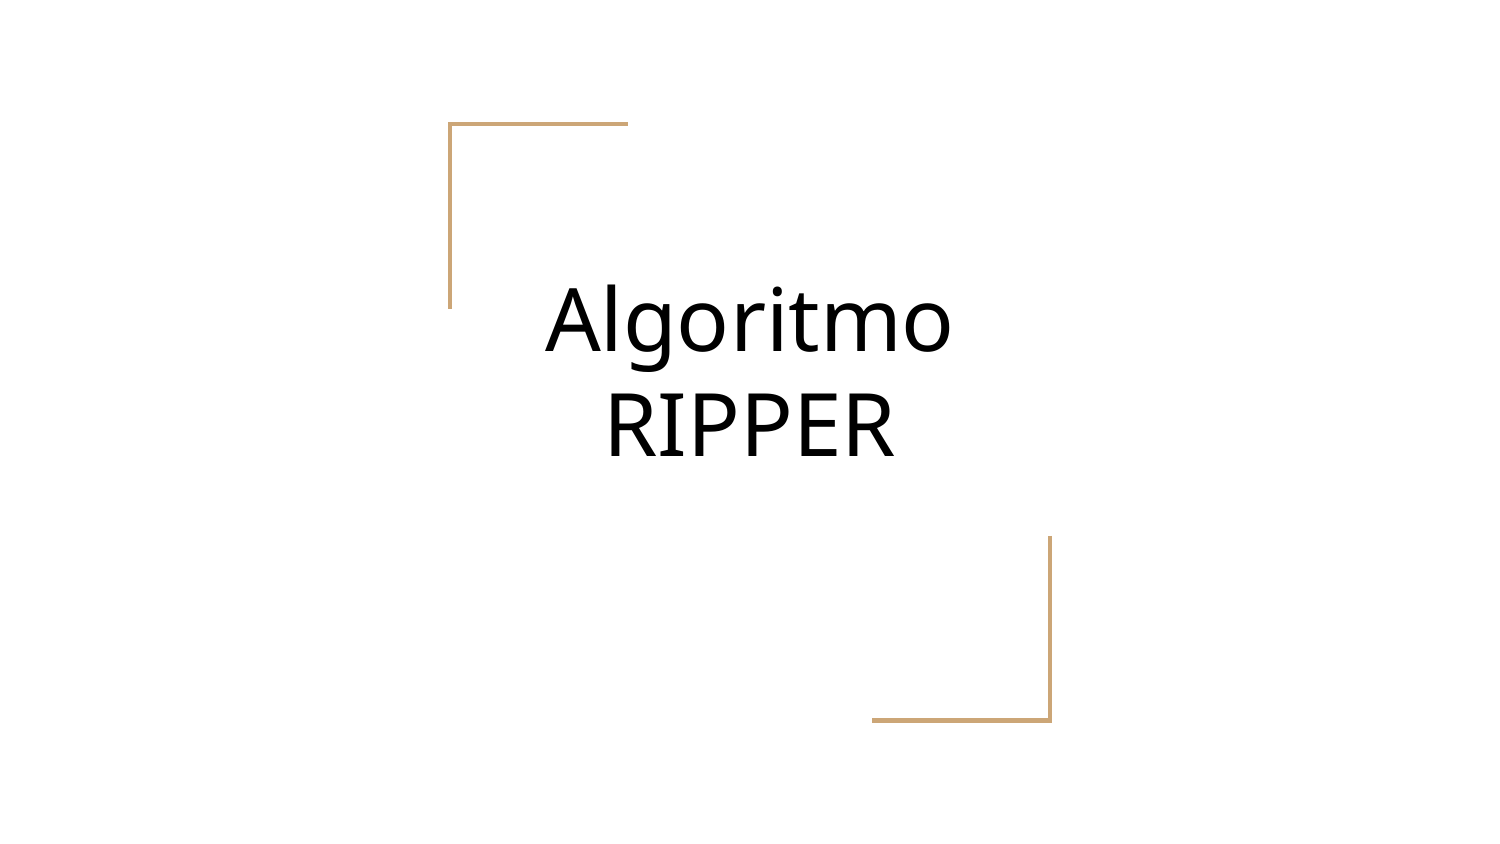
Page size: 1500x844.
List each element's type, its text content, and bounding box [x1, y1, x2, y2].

title Algoritmo RIPPER [499, 236, 1001, 490]
